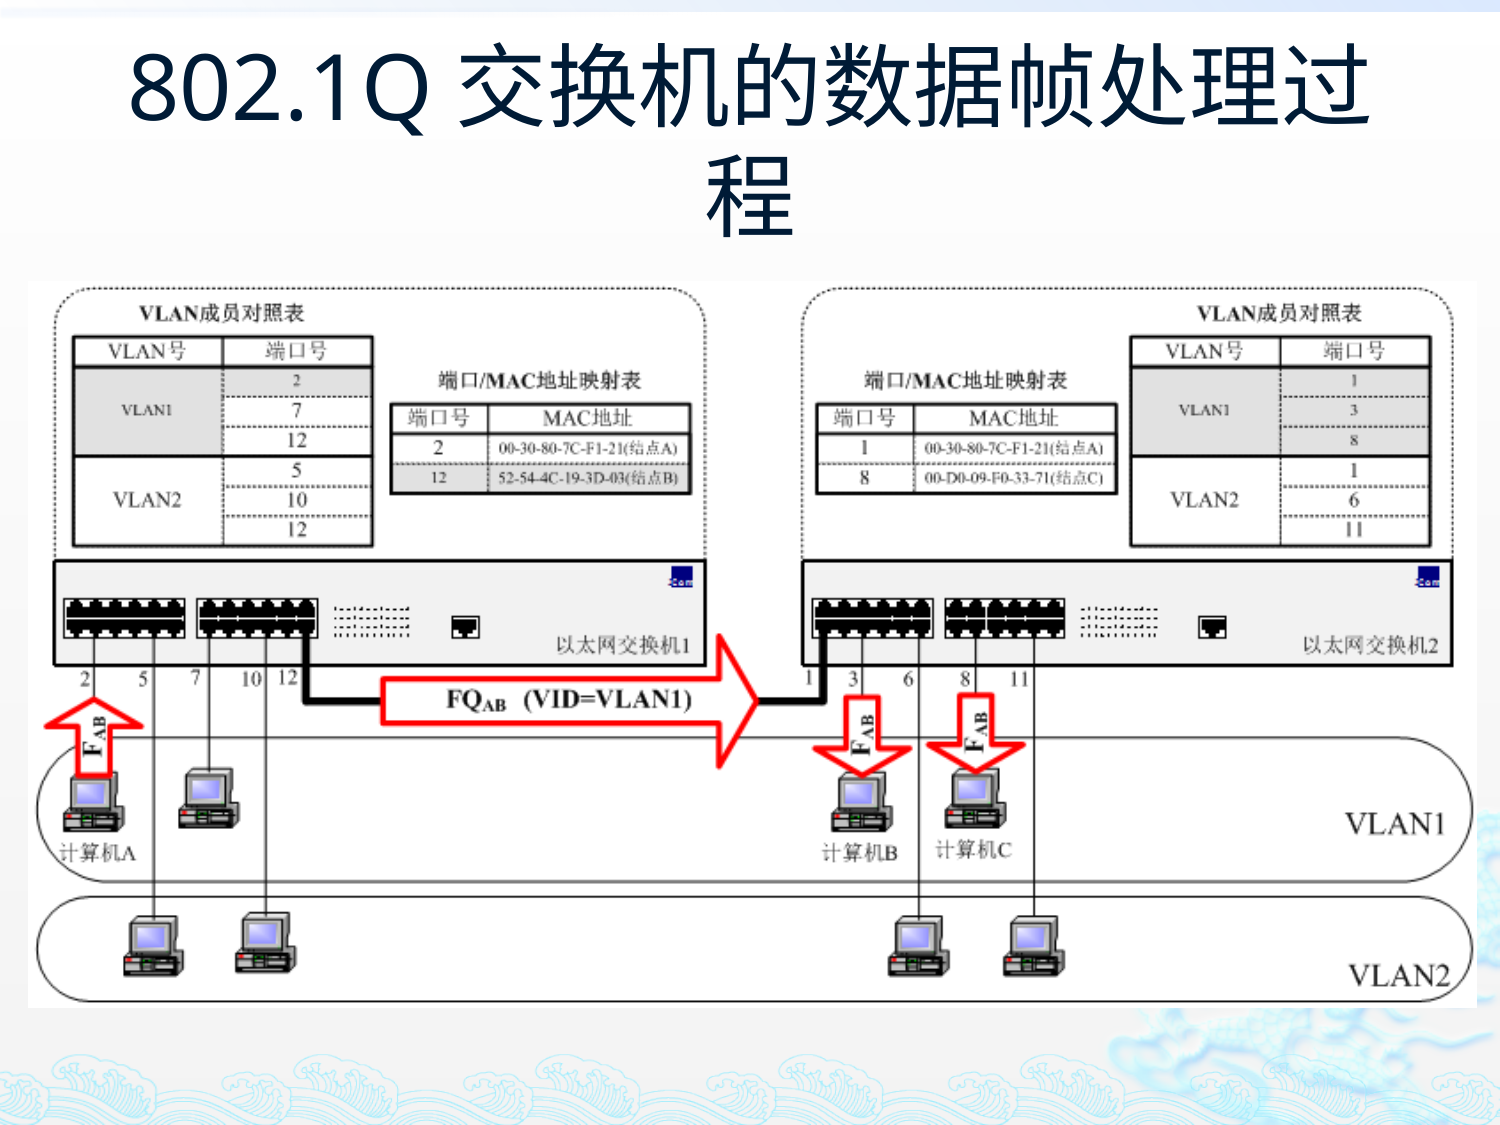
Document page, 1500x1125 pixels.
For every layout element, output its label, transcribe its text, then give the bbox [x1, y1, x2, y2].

picture [28, 280, 1477, 1009]
title 802.1Q交换机的数据帧处理过程 [75, 45, 1425, 233]
